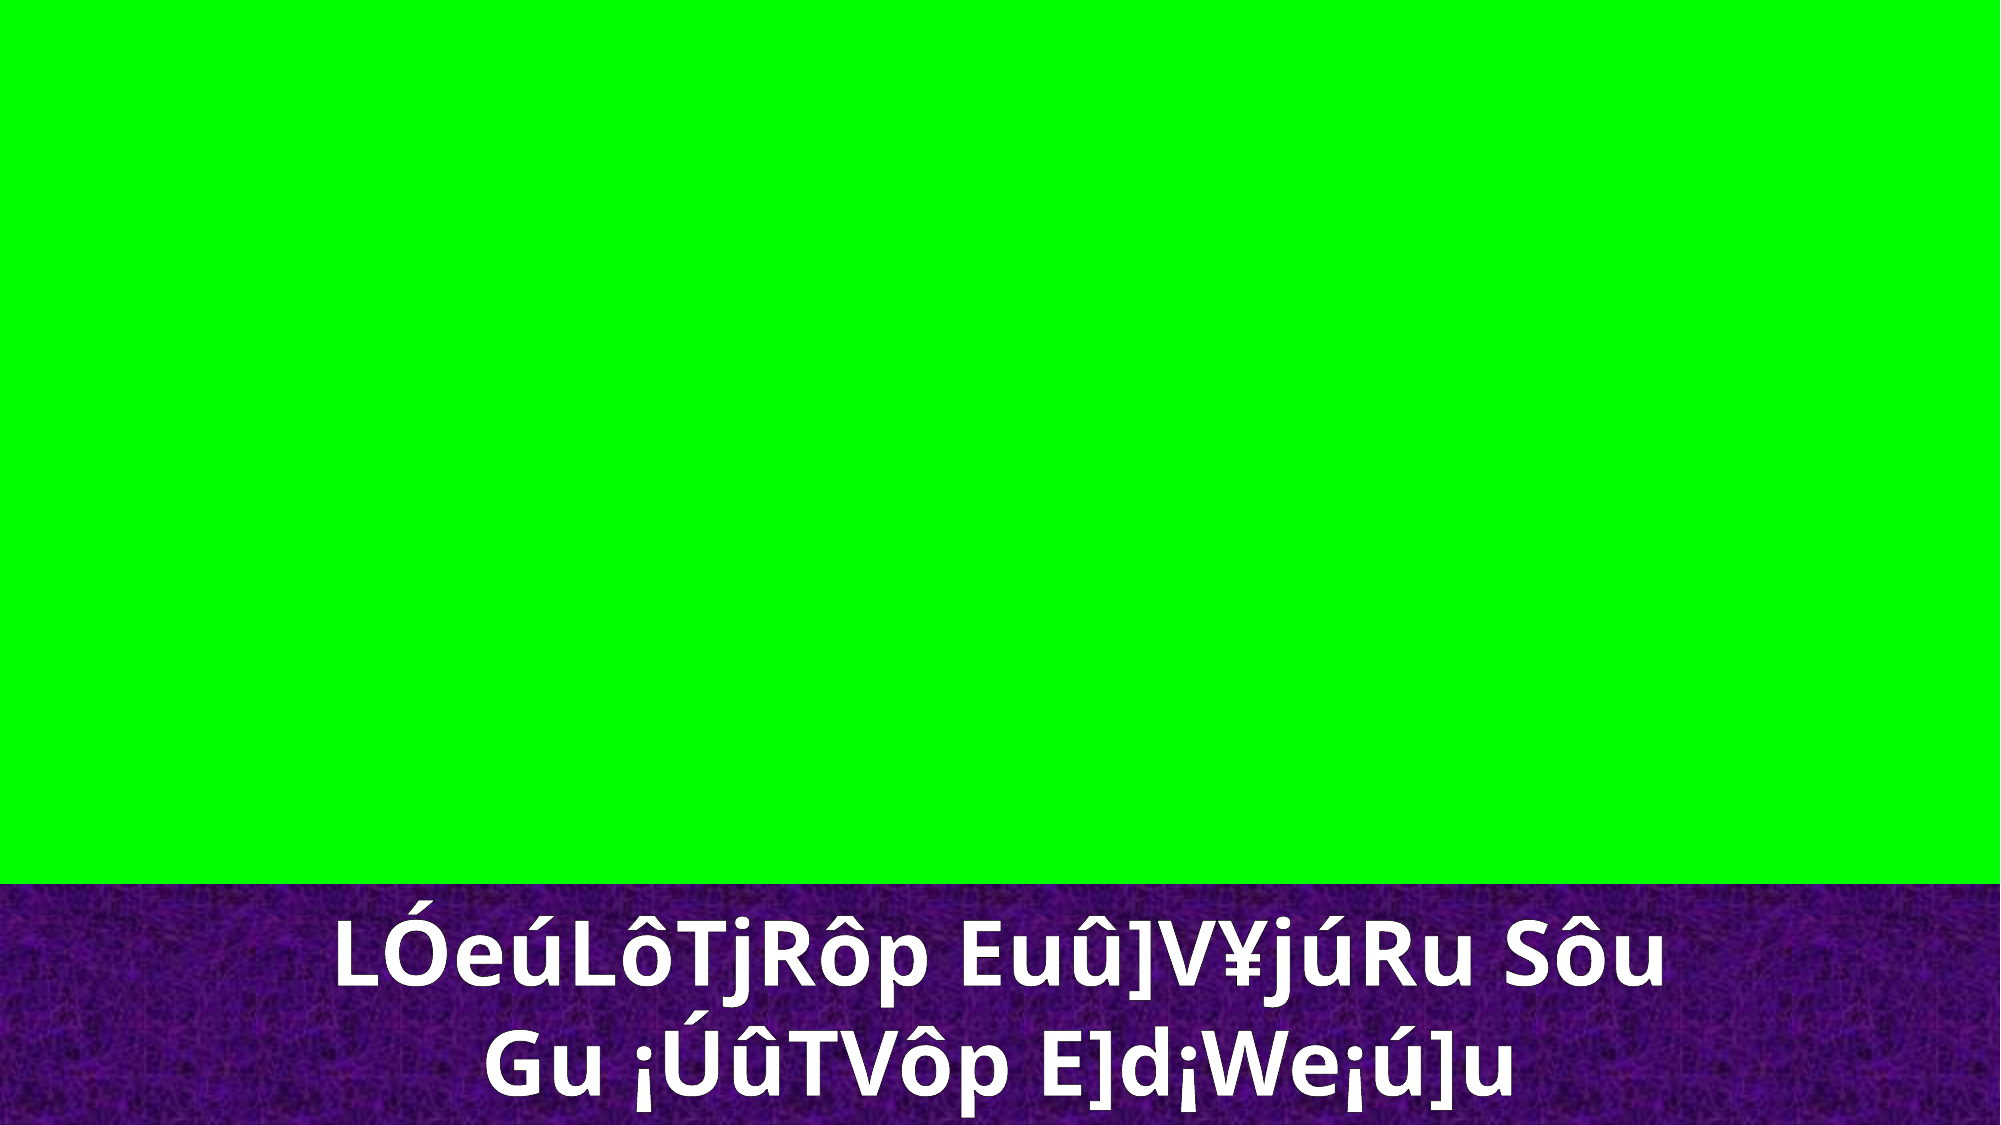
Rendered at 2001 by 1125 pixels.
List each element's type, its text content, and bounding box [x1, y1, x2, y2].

text_box LÓeúLôTjRôp Euû]V¥júRu Sôu Gu ¡ÚûTVôp E]d¡We¡ú]u [0, 886, 2000, 1122]
